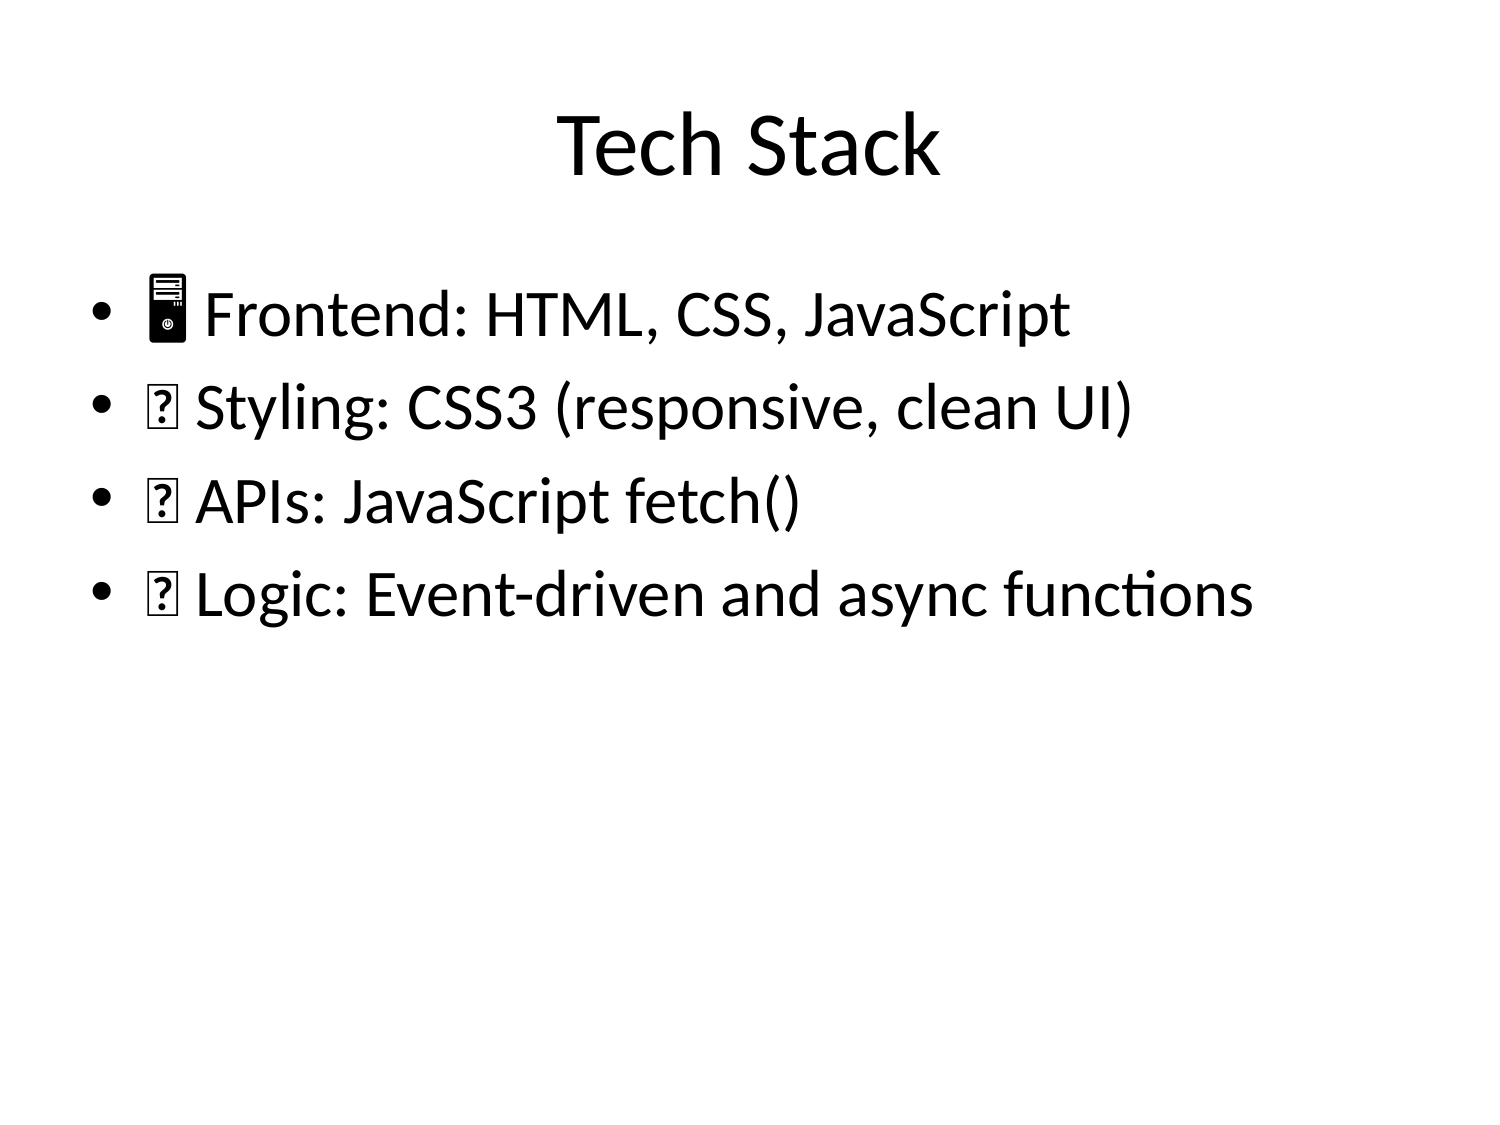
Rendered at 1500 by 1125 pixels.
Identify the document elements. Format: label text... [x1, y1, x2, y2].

title Tech Stack [75, 45, 1425, 233]
list 🖥️ Frontend: HTML, CSS, JavaScript 🎨 Styling: CSS3 (responsive, clean UI) 🔗 APIs: JavaScript fetch() 🧠 Logic: Event-driven and async functions [75, 262, 1425, 1005]
